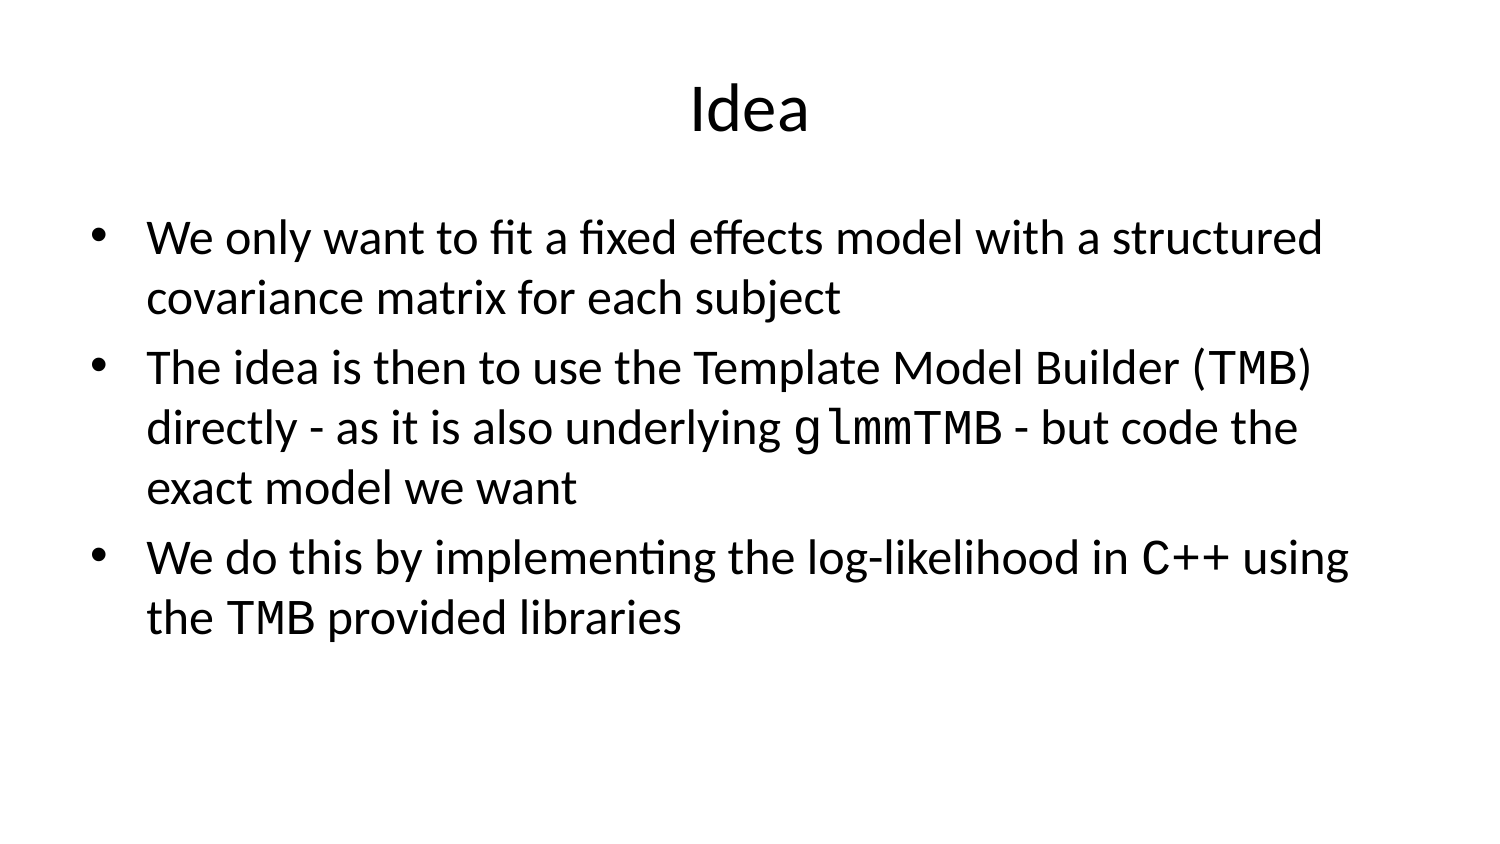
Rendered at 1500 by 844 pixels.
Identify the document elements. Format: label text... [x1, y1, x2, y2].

title Idea [75, 33, 1425, 175]
list We only want to fit a fixed effects model with a structured covariance matrix for each subject The idea is then to use the Template Model Builder (TMB) directly - as it is also underlying glmmTMB - but code the exact model we want We do this by implementing the log-likelihood in C++ using the TMB provided libraries [75, 196, 1425, 754]
